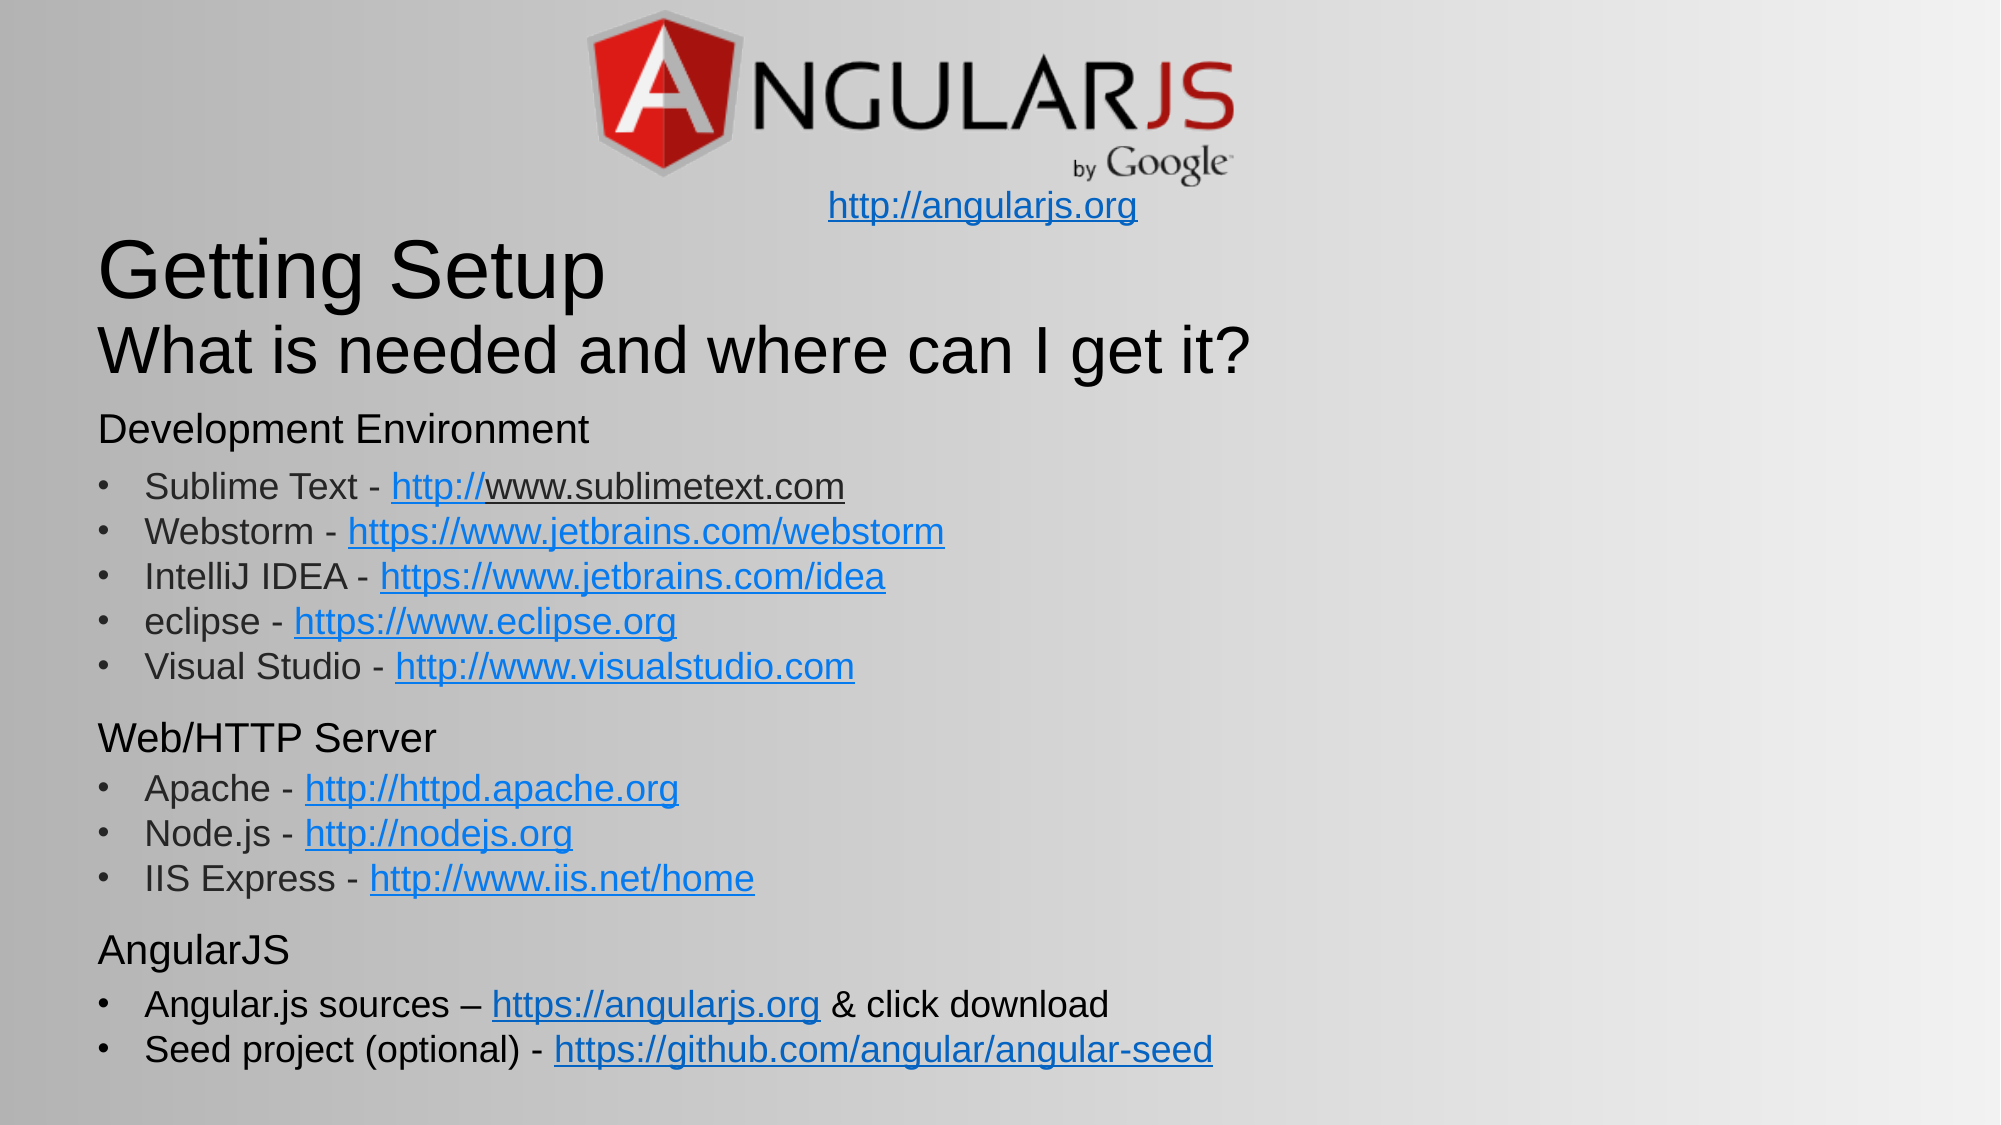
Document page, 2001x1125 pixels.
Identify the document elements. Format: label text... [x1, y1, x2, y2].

text_box http://angularjs.org [813, 173, 1153, 234]
title Getting Setup What is needed and where can I get it? [82, 218, 1910, 400]
picture [587, 10, 1236, 194]
text_box Sublime Text - http://www.sublimetext.com Webstorm - https://www.jetbrains.com/webstorm IntelliJ IDEA - https://www.jetbrains.com/idea eclipse - https://www.eclipse.org Visual Studio - http://www.visualstudio.com [82, 454, 1046, 695]
text_box Web/HTTP Server [82, 709, 1808, 758]
text_box AngularJS [82, 920, 1808, 970]
text_box Apache - http://httpd.apache.org Node.js - http://nodejs.org IIS Express - http://www.iis.net/home [82, 756, 1046, 907]
text_box Development Environment [82, 400, 1808, 452]
text_box Angular.js sources – https://angularjs.org & click download Seed project (optional) - https://github.com/angular/angular-seed [82, 972, 1681, 1078]
